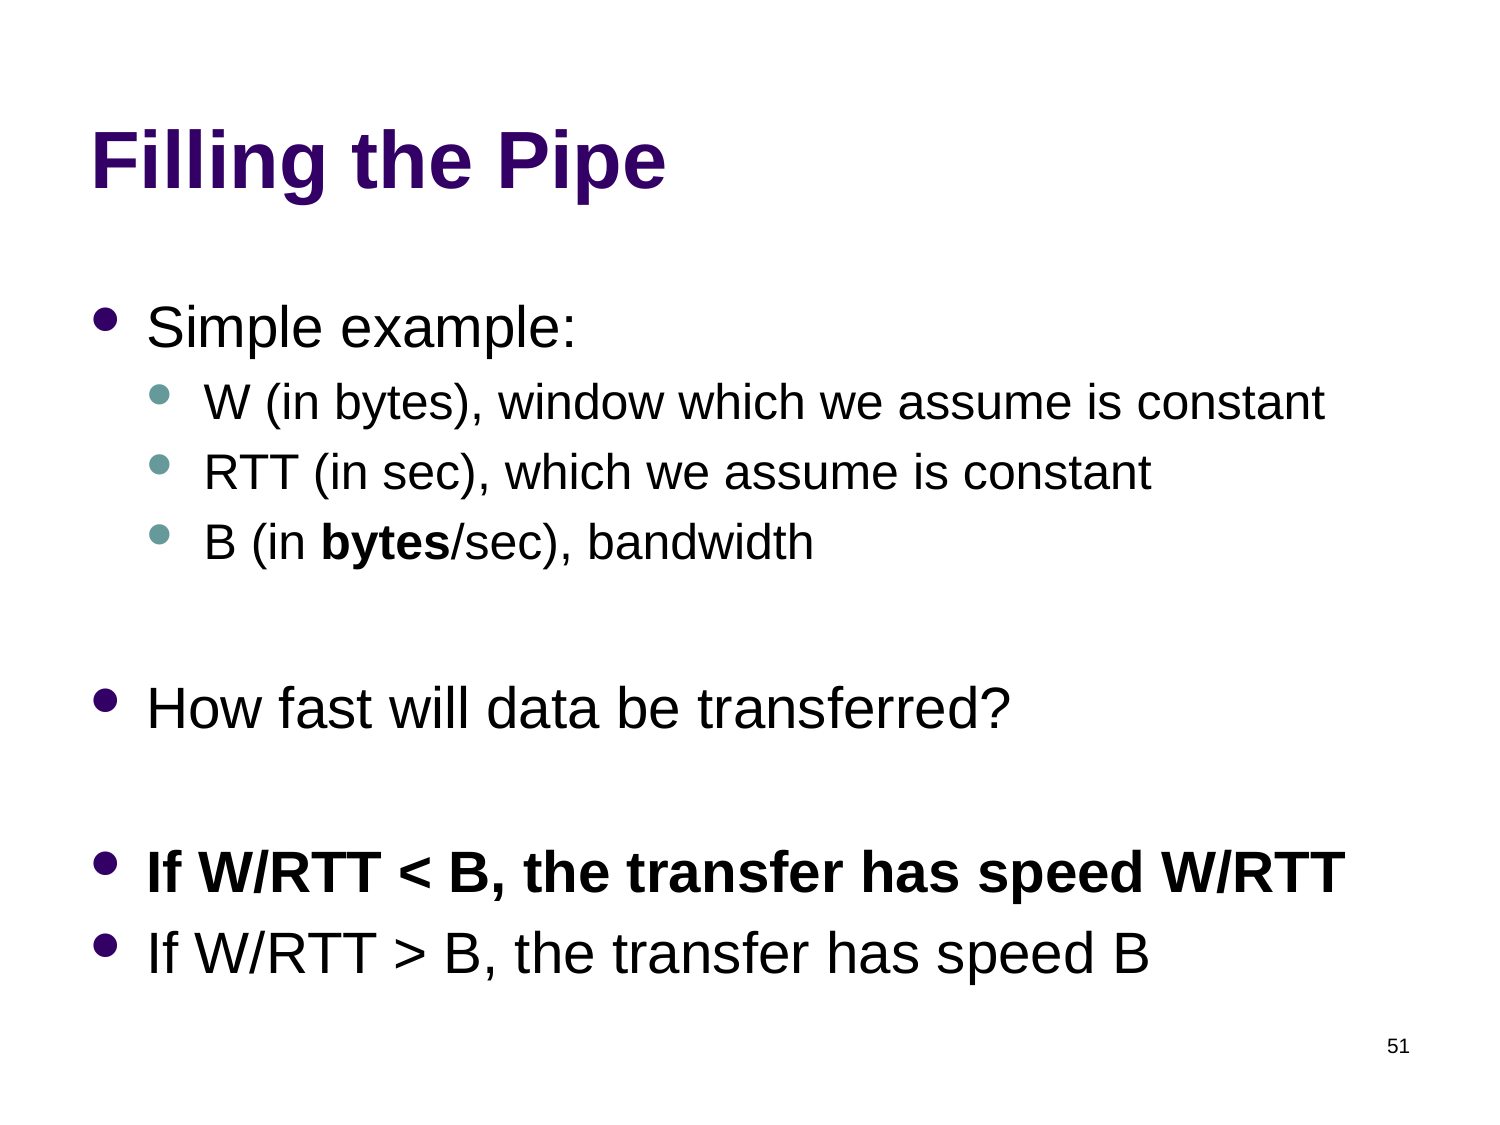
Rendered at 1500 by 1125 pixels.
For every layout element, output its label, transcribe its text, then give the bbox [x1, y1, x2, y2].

slide_number 51 [1074, 1024, 1426, 1101]
list Simple example: W (in bytes), window which we assume is constant RTT (in sec), which we assume is constant B (in bytes/sec), bandwidth How fast will data be transferred? If W/RTT < B, the transfer has speed W/RTT If W/RTT > B, the transfer has speed B [75, 282, 1425, 1006]
title Filling the Pipe [75, 20, 1425, 213]
